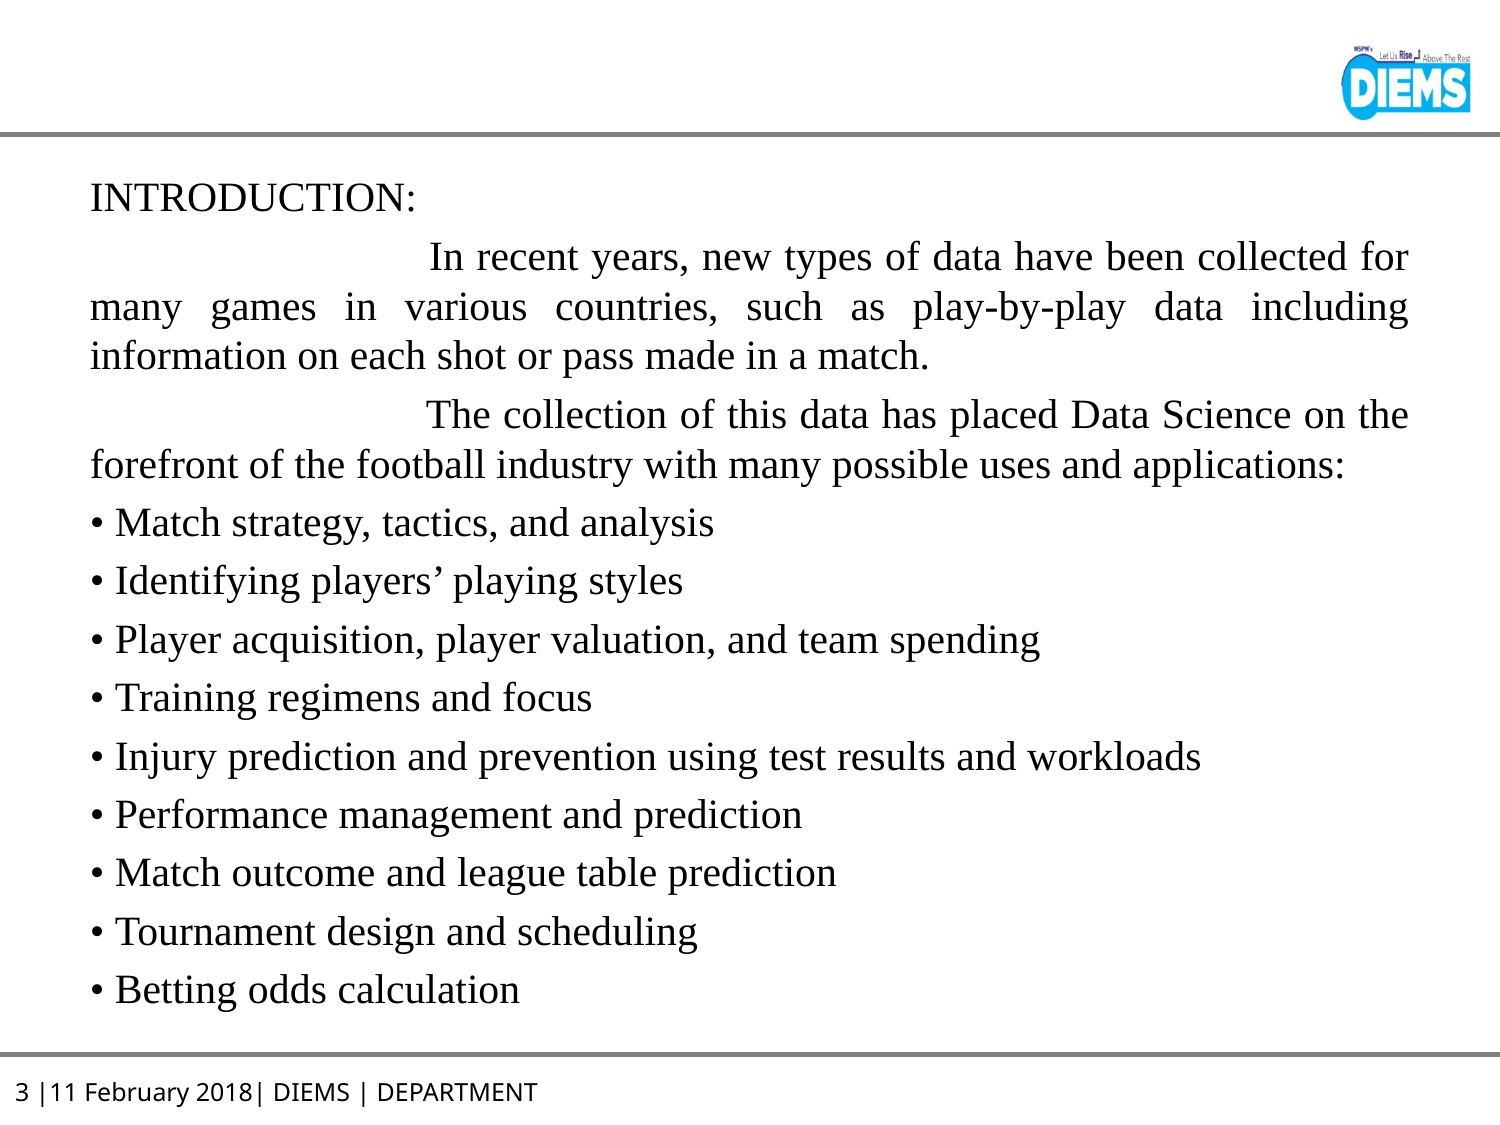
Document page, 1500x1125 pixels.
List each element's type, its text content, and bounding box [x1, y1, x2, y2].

picture [1337, 37, 1475, 123]
list INTRODUCTION: In recent years, new types of data have been collected for many games in various countries, such as play-by-play data including information on each shot or pass made in a match. The collection of this data has placed Data Science on the forefront of the football industry with many possible uses and applications: • Match strategy, tactics, and analysis • Identifying players’ playing styles • Player acquisition, player valuation, and team spending • Training regimens and focus • Injury prediction and prevention using test results and workloads • Performance management and prediction • Match outcome and league table prediction • Tournament design and scheduling • Betting odds calculation [75, 162, 1425, 1018]
